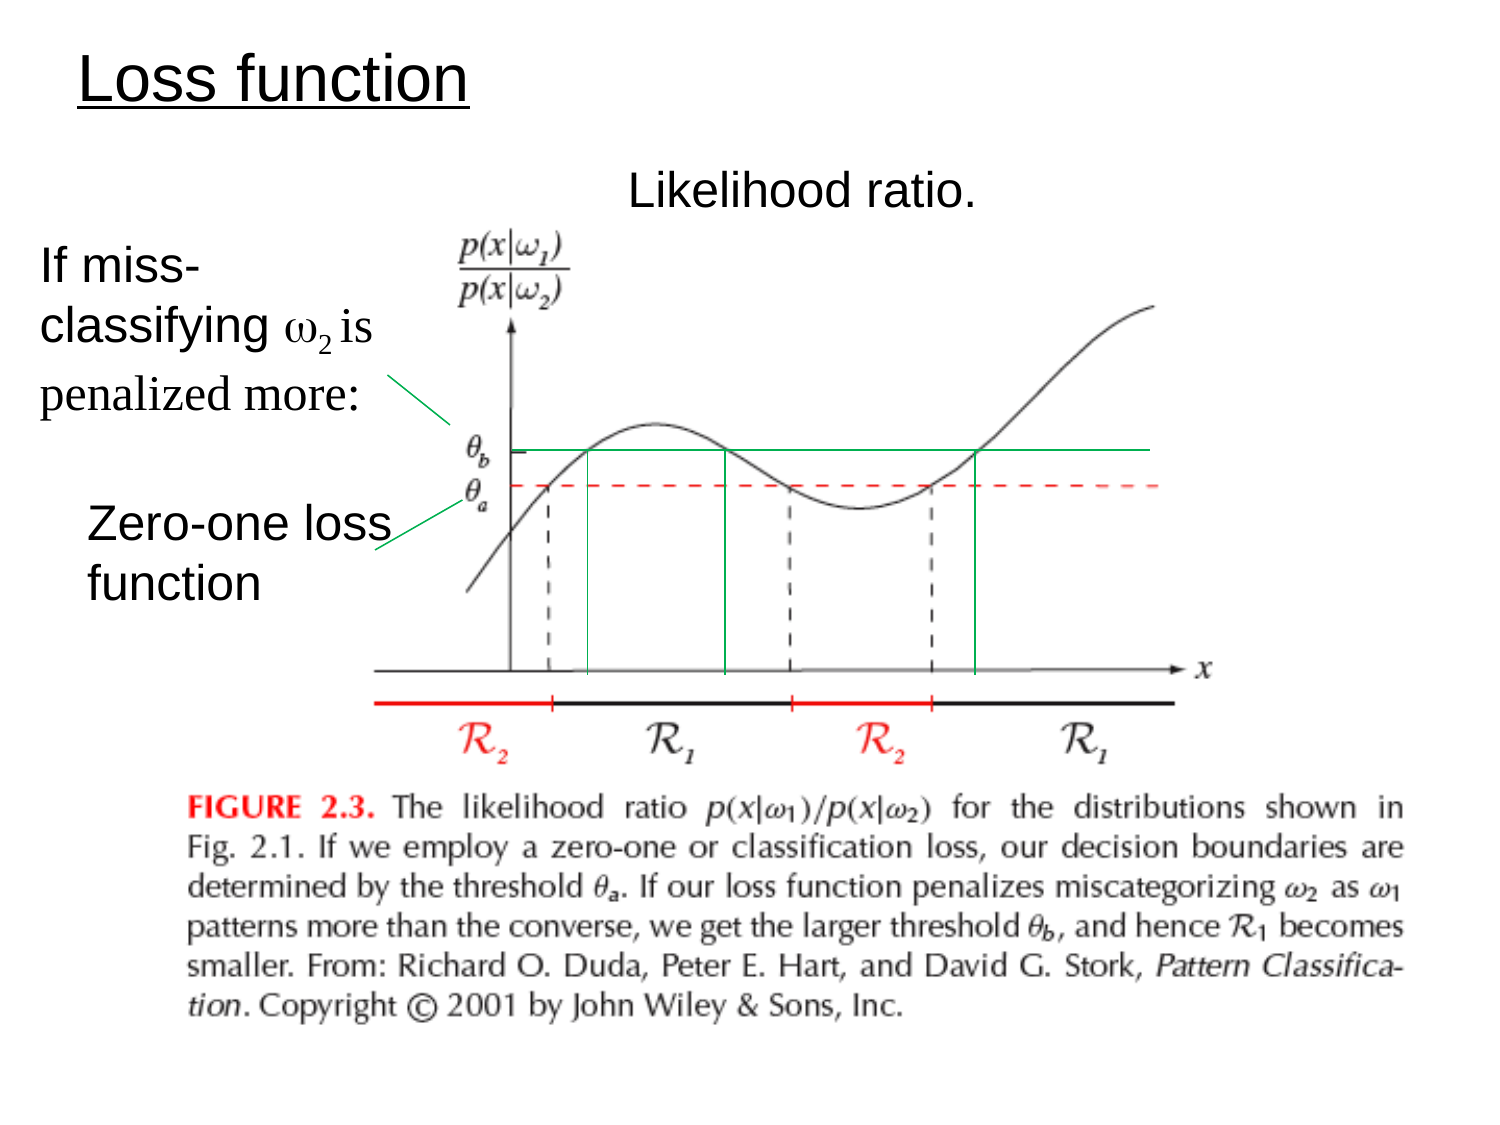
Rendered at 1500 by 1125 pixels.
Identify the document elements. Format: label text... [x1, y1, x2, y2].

picture [162, 183, 1461, 1076]
text_box Likelihood ratio. [612, 149, 993, 181]
title Loss function [62, 24, 1338, 125]
text_box Zero-one loss function [72, 482, 157, 618]
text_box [374, 374, 1151, 676]
text_box If miss-classifying w2 is penalized more: [24, 224, 157, 428]
